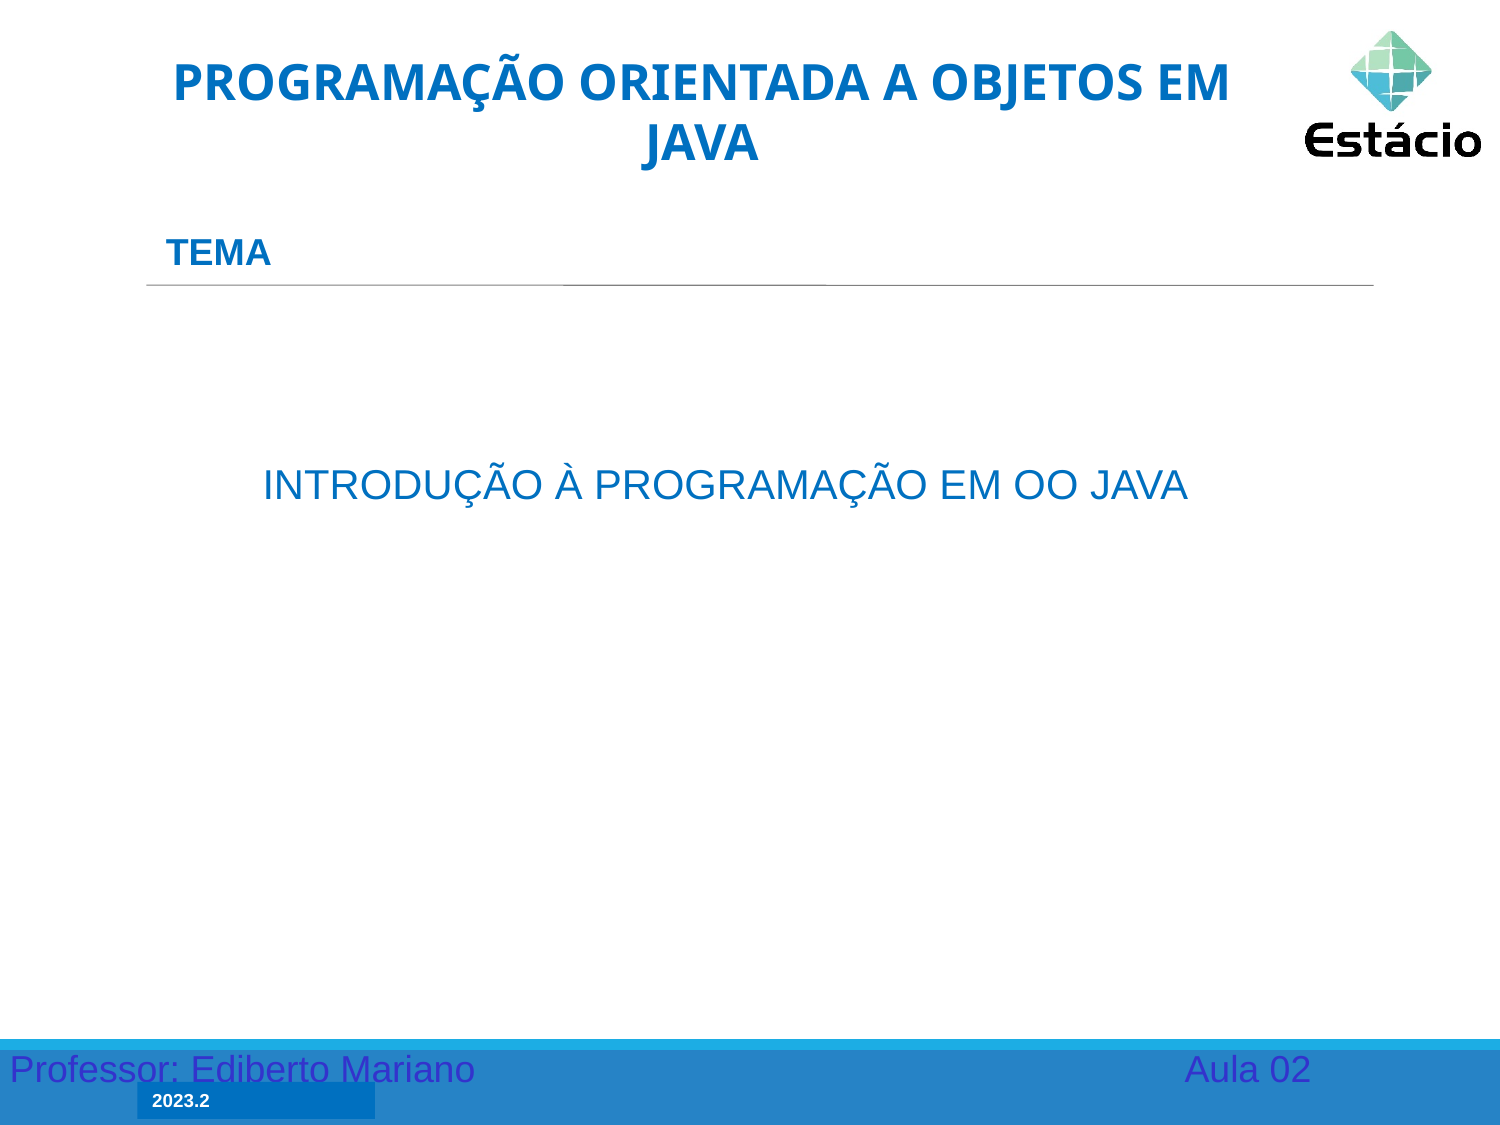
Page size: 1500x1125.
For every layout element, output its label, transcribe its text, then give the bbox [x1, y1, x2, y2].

text_box PROGRAMAÇÃO ORIENTADA A OBJETOS EM JAVA [155, 99, 1250, 179]
text_box TEMA [150, 219, 1450, 281]
text_box INTRODUÇÃO À PROGRAMAÇÃO EM OO JAVA [75, 450, 1375, 516]
picture [1305, 29, 1481, 157]
